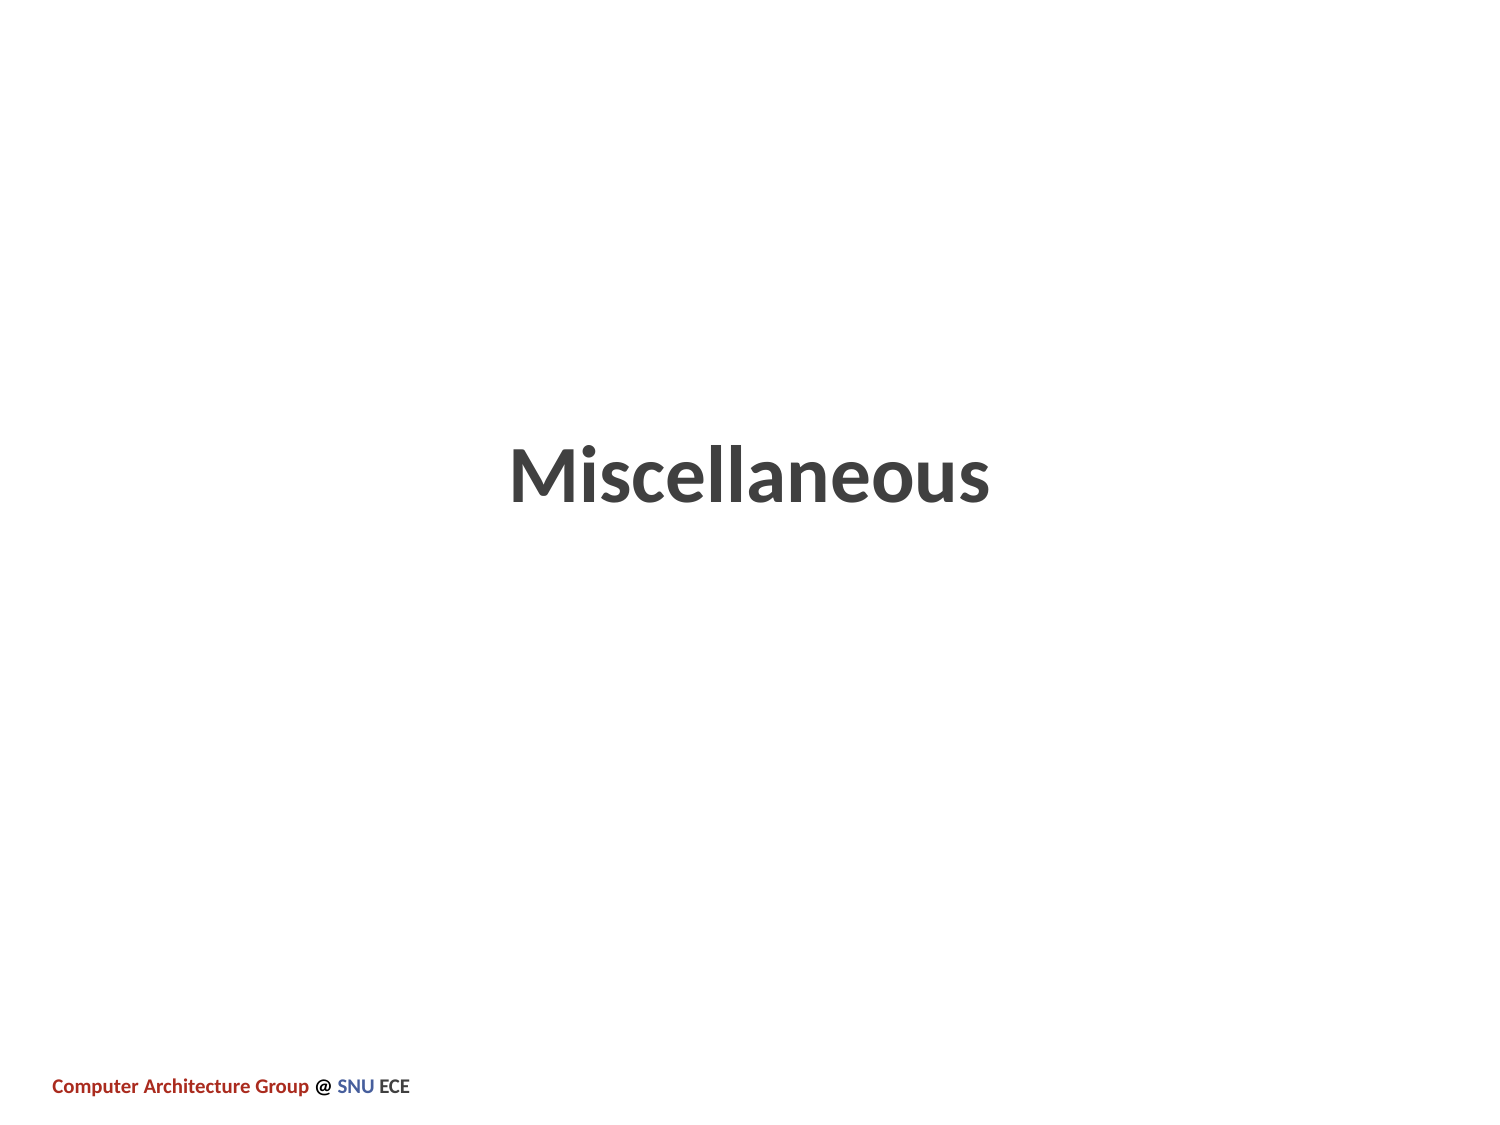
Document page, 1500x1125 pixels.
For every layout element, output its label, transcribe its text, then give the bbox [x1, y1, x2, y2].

title Miscellaneous [0, 414, 1500, 590]
